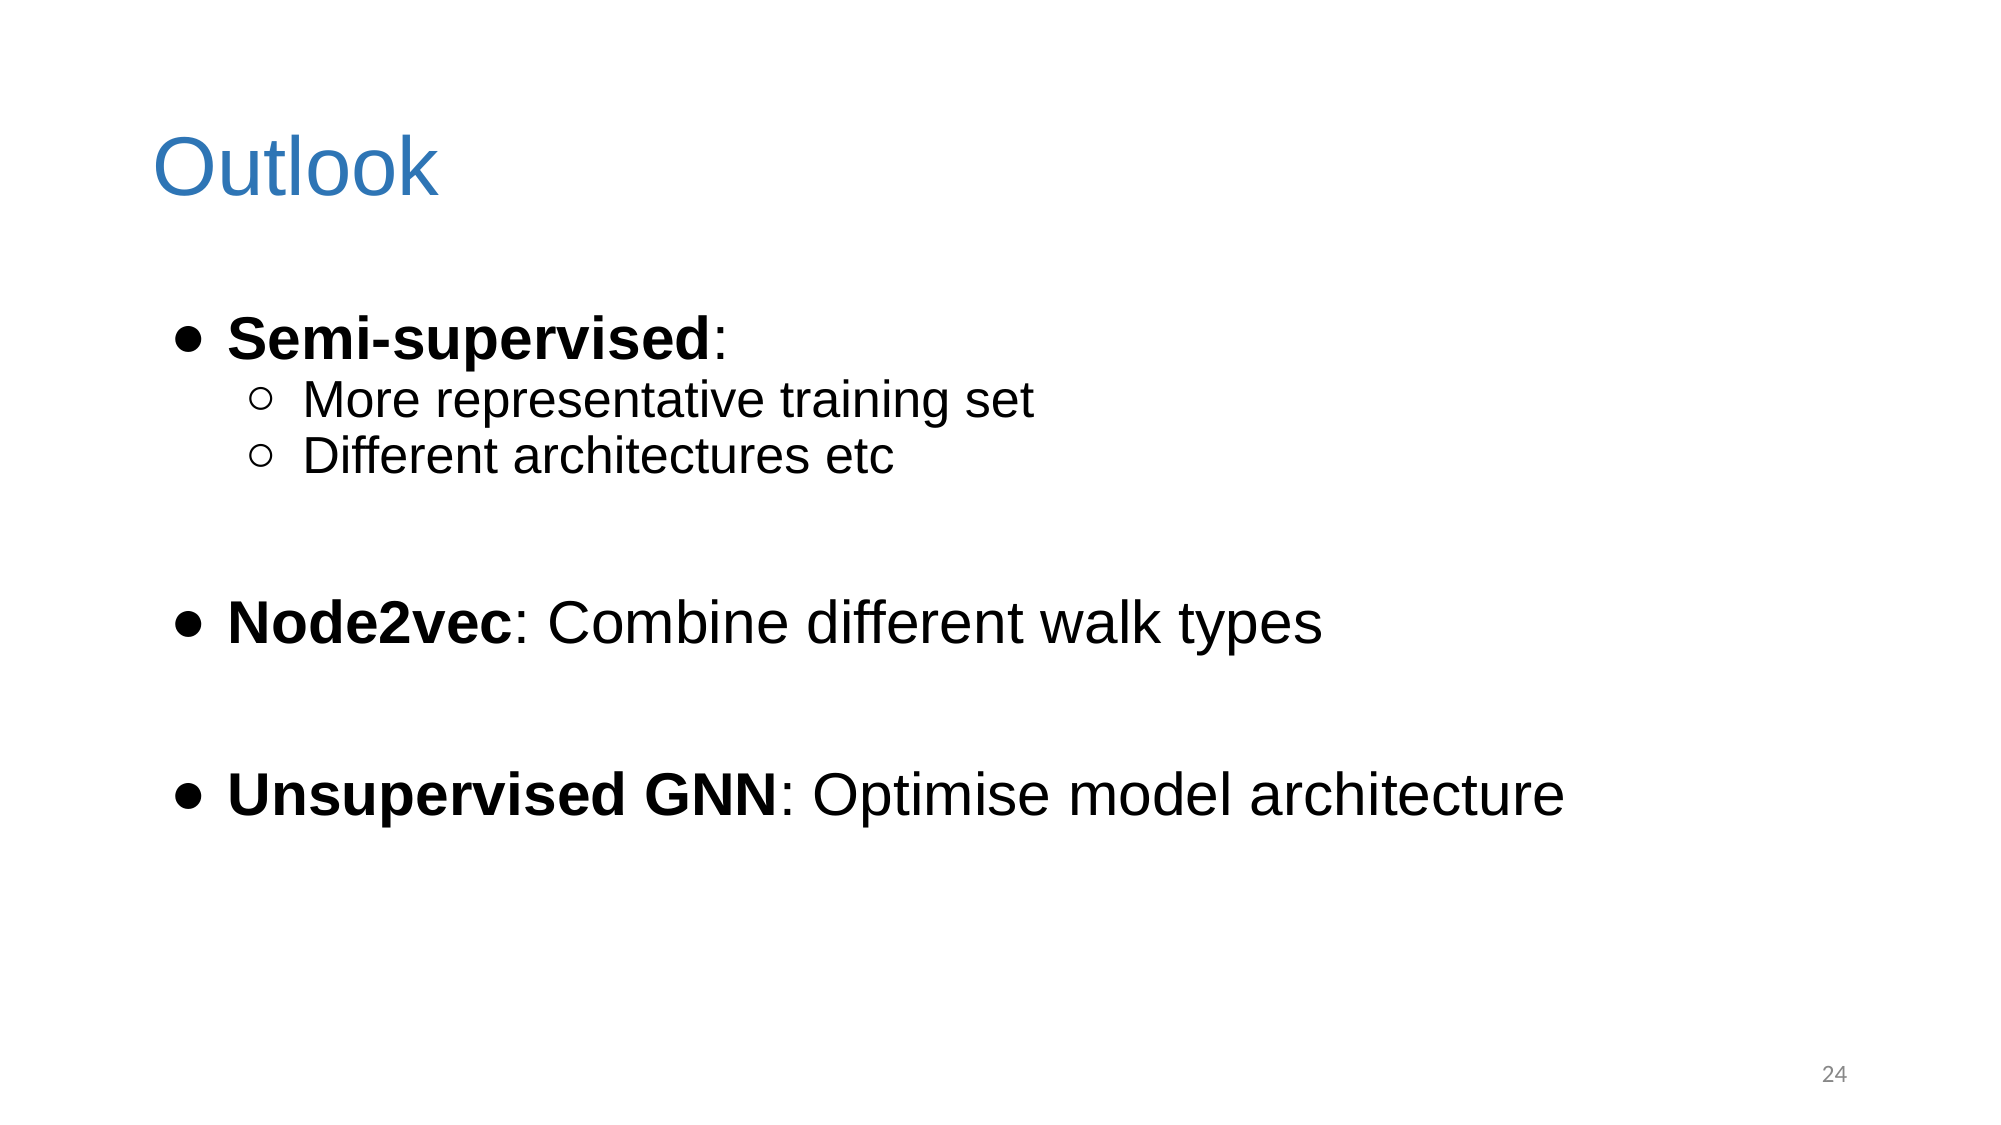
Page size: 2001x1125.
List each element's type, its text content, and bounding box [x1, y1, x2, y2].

title Outlook [137, 59, 1863, 278]
slide_number ‹#› [1412, 1042, 1863, 1103]
list Semi-supervised: More representative training set Different architectures etc Node2vec: Combine different walk types Unsupervised GNN: Optimise model architecture [137, 299, 1863, 1014]
